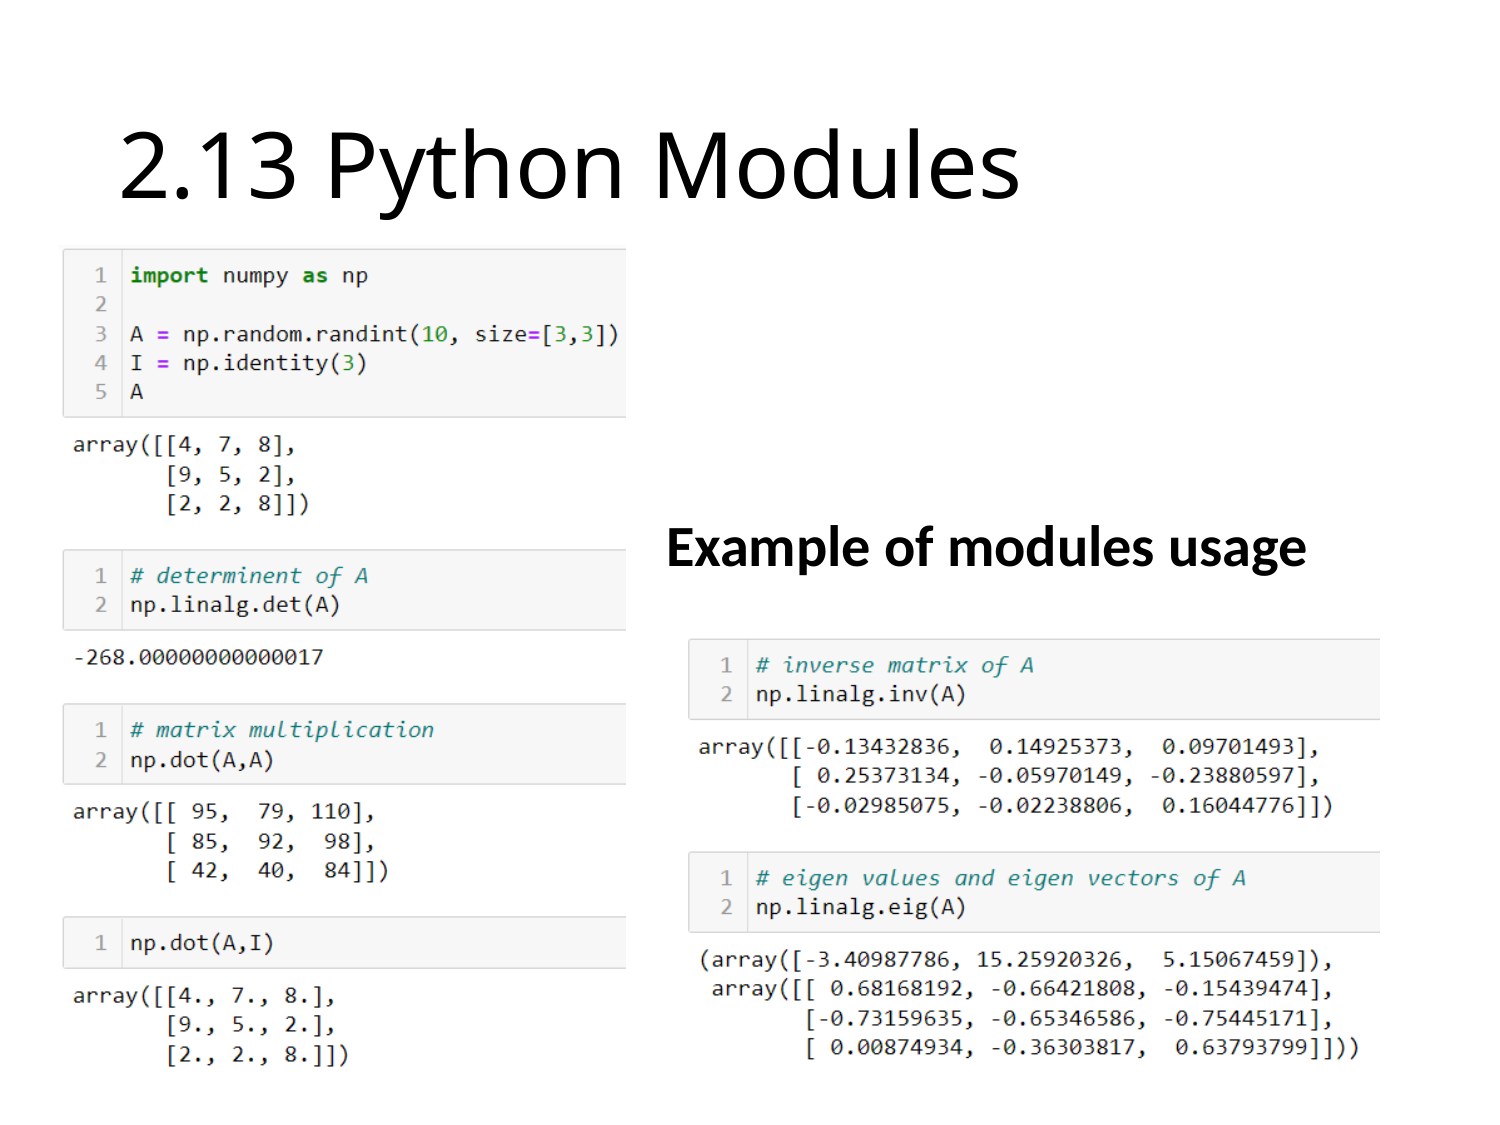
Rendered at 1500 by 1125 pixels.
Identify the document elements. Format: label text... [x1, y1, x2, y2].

picture [682, 630, 1380, 1072]
list Example of modules usage [650, 508, 1397, 617]
picture [59, 245, 626, 1098]
title 2.13 Python Modules [103, 59, 1397, 278]
